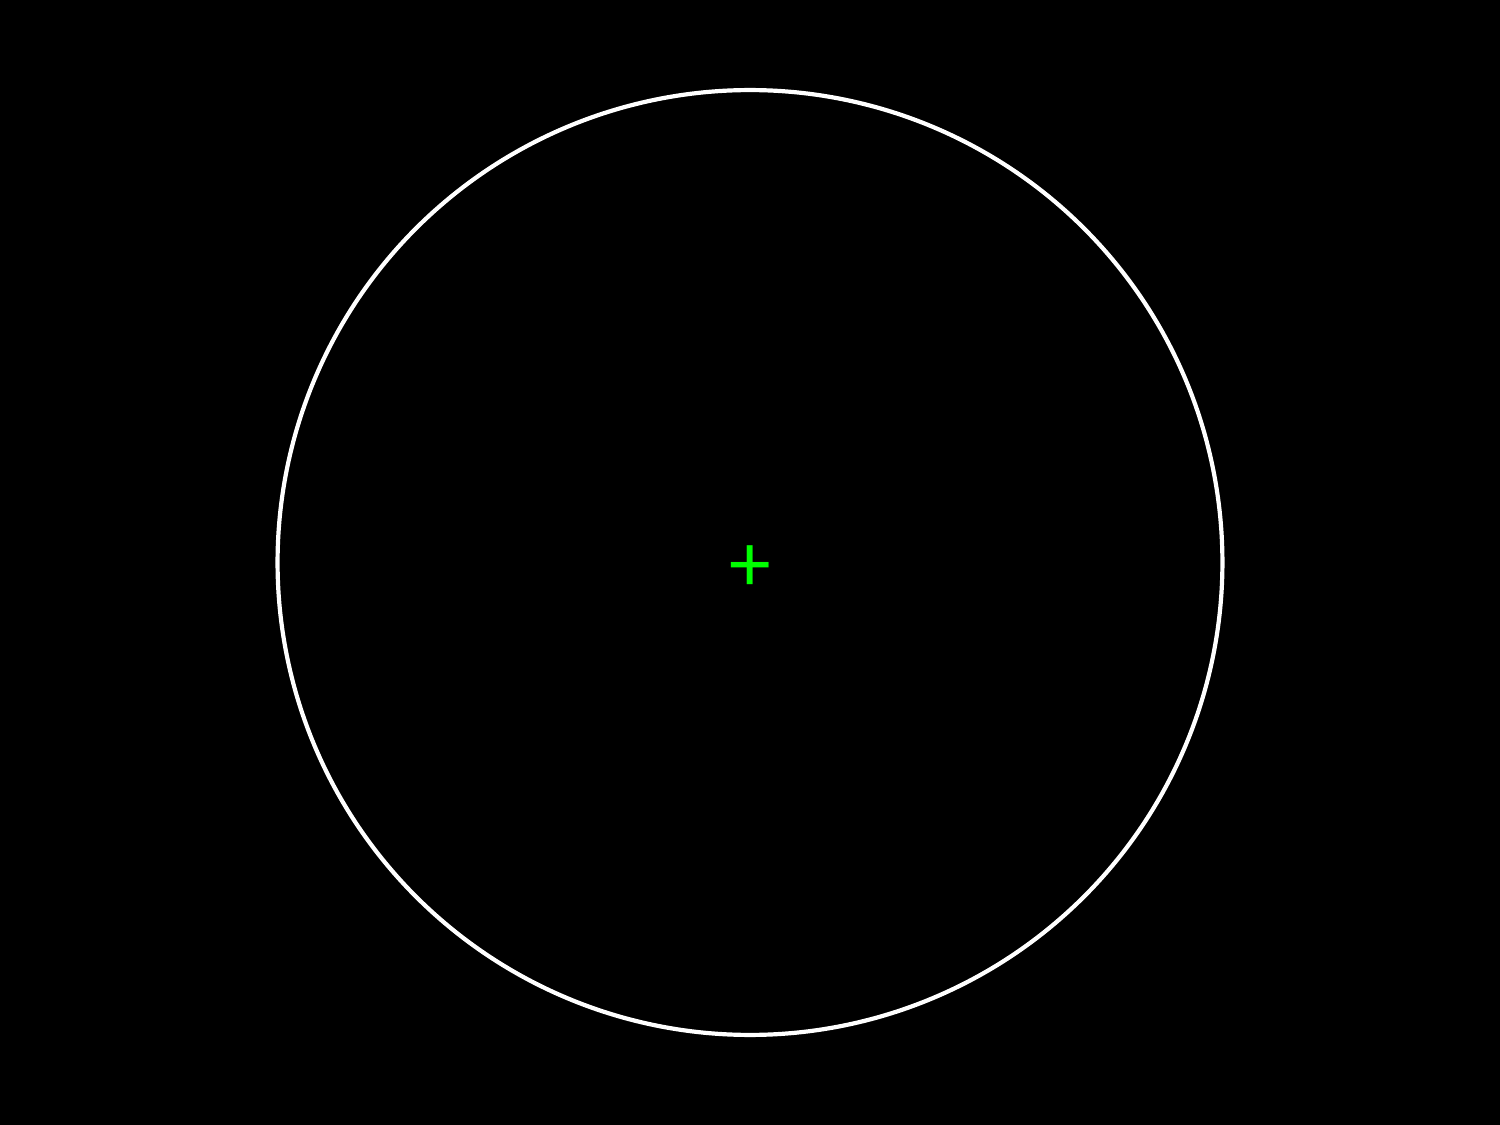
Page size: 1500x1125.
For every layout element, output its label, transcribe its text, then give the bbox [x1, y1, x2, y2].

text_box [275, 87, 1225, 1038]
text_box + [715, 500, 787, 616]
